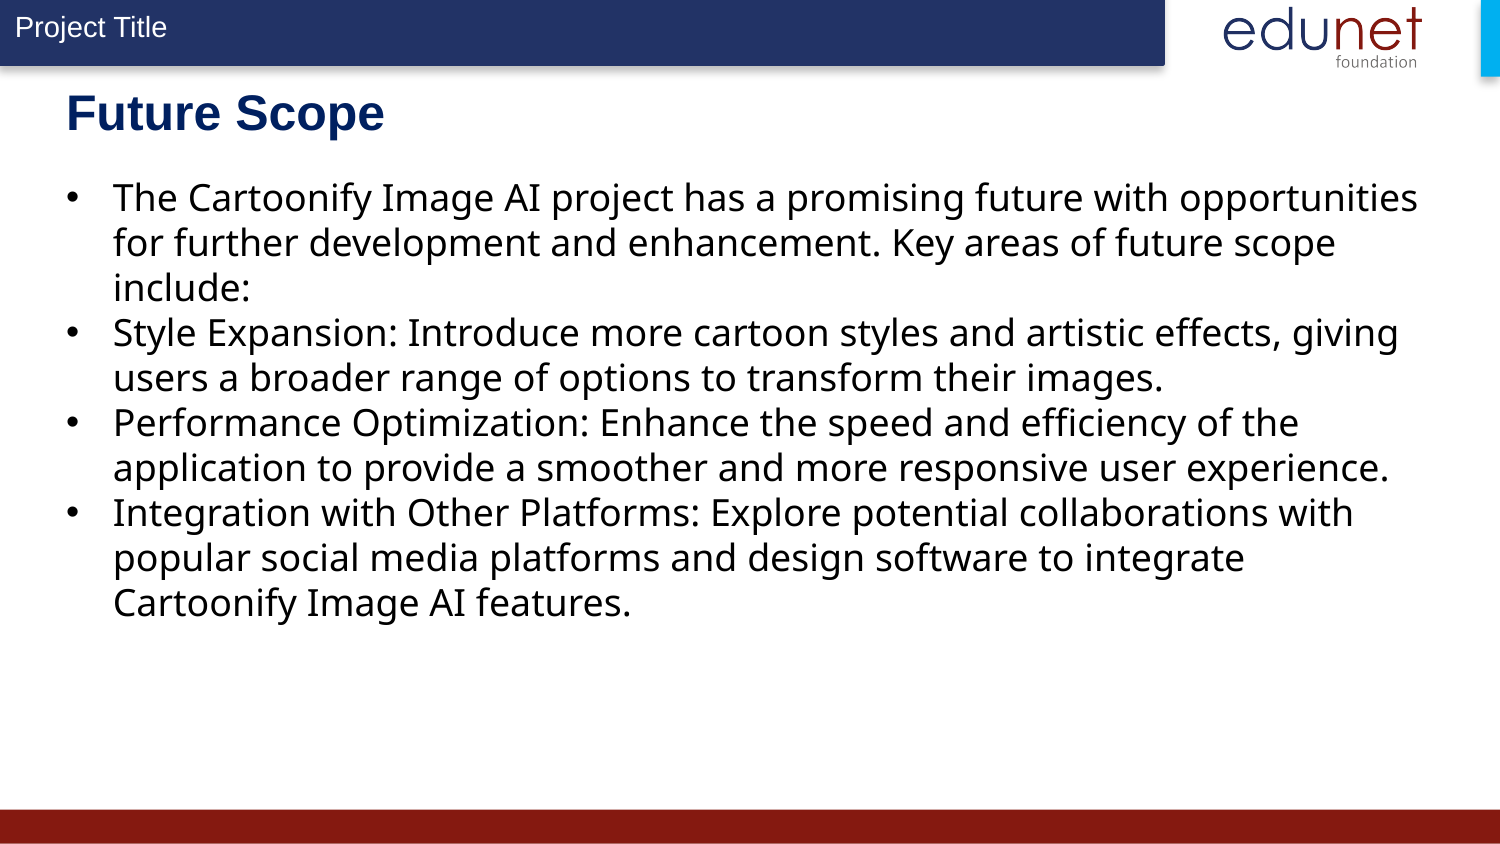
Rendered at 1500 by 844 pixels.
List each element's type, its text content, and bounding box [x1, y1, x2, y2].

title Future Scope [51, 72, 1449, 166]
text_box The Cartoonify Image AI project has a promising future with opportunities for further development and enhancement. Key areas of future scope include: Style Expansion: Introduce more cartoon styles and artistic effects, giving users a broader range of options to transform their images. Performance Optimization: Enhance the speed and efficiency of the application to provide a smoother and more responsive user experience. Integration with Other Platforms: Explore potential collaborations with popular social media platforms and design software to integrate Cartoonify Image AI features. [51, 166, 1449, 632]
picture [1219, 4, 1424, 72]
